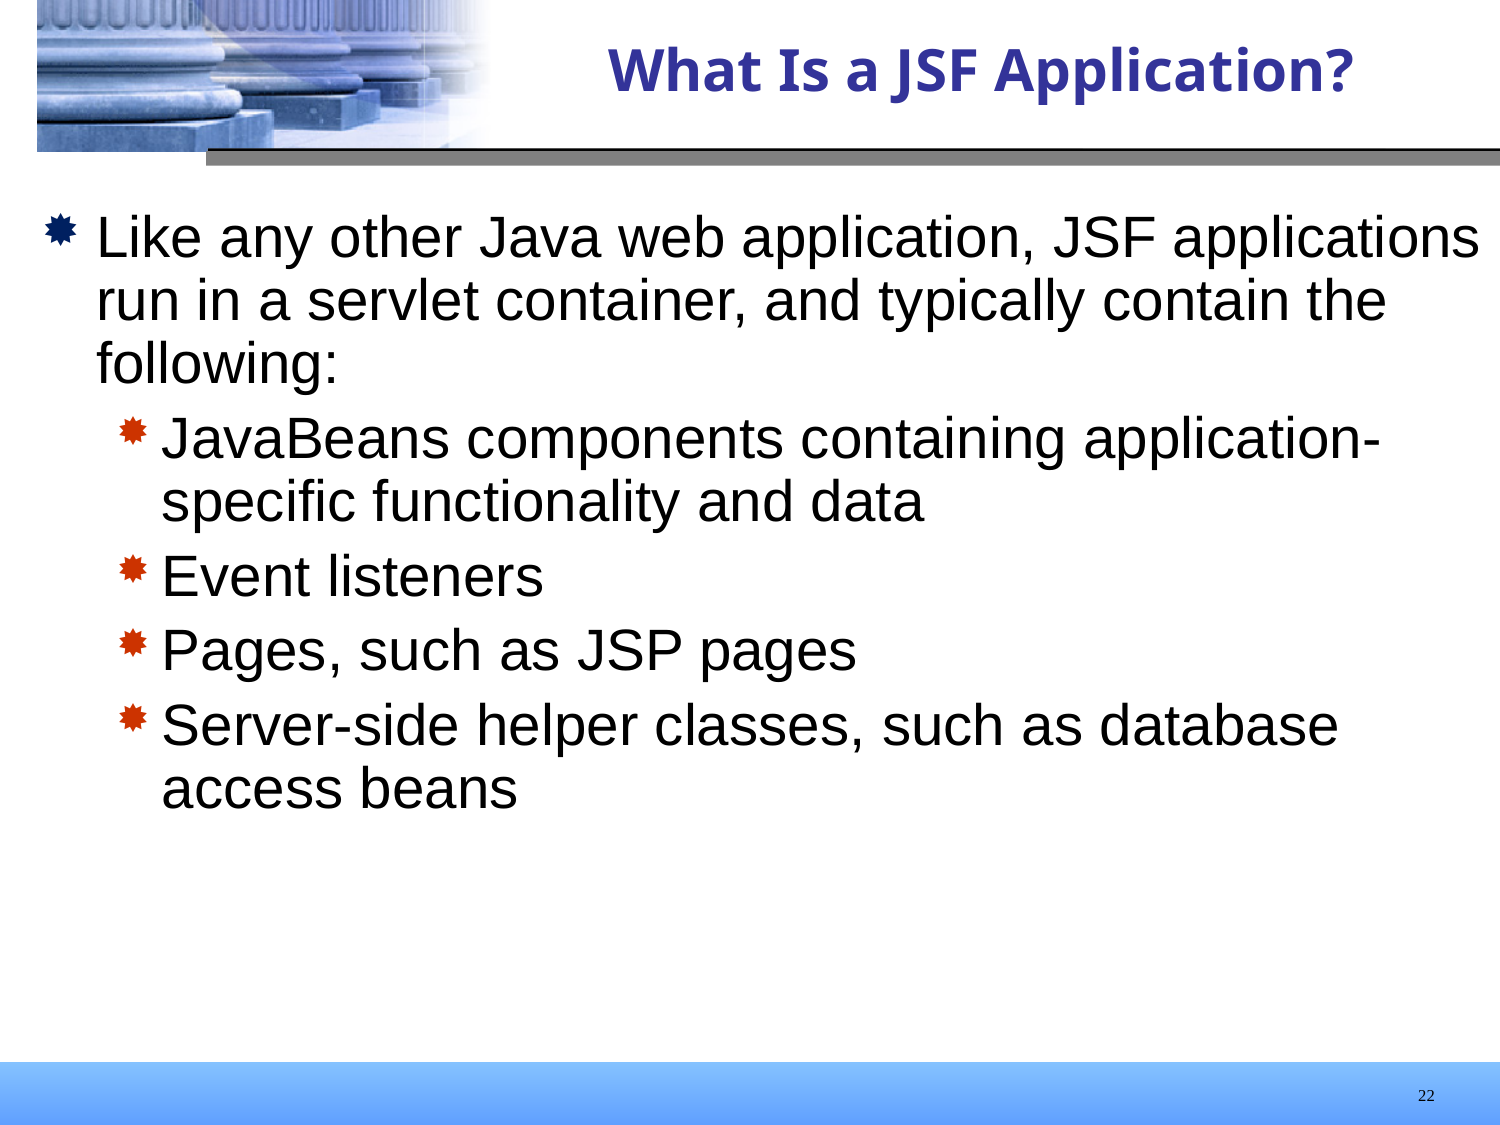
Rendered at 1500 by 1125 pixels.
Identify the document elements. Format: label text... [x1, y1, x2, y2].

title What Is a JSF Application? [462, 0, 1500, 151]
list Like any other Java web application, JSF applications run in a servlet container, and typically contain the following: JavaBeans components containing application-specific functionality and data Event listeners Pages, such as JSP pages Server-side helper classes, such as database access beans [24, 199, 1500, 1076]
slide_number 22 [1137, 1076, 1451, 1113]
picture [37, 0, 462, 152]
